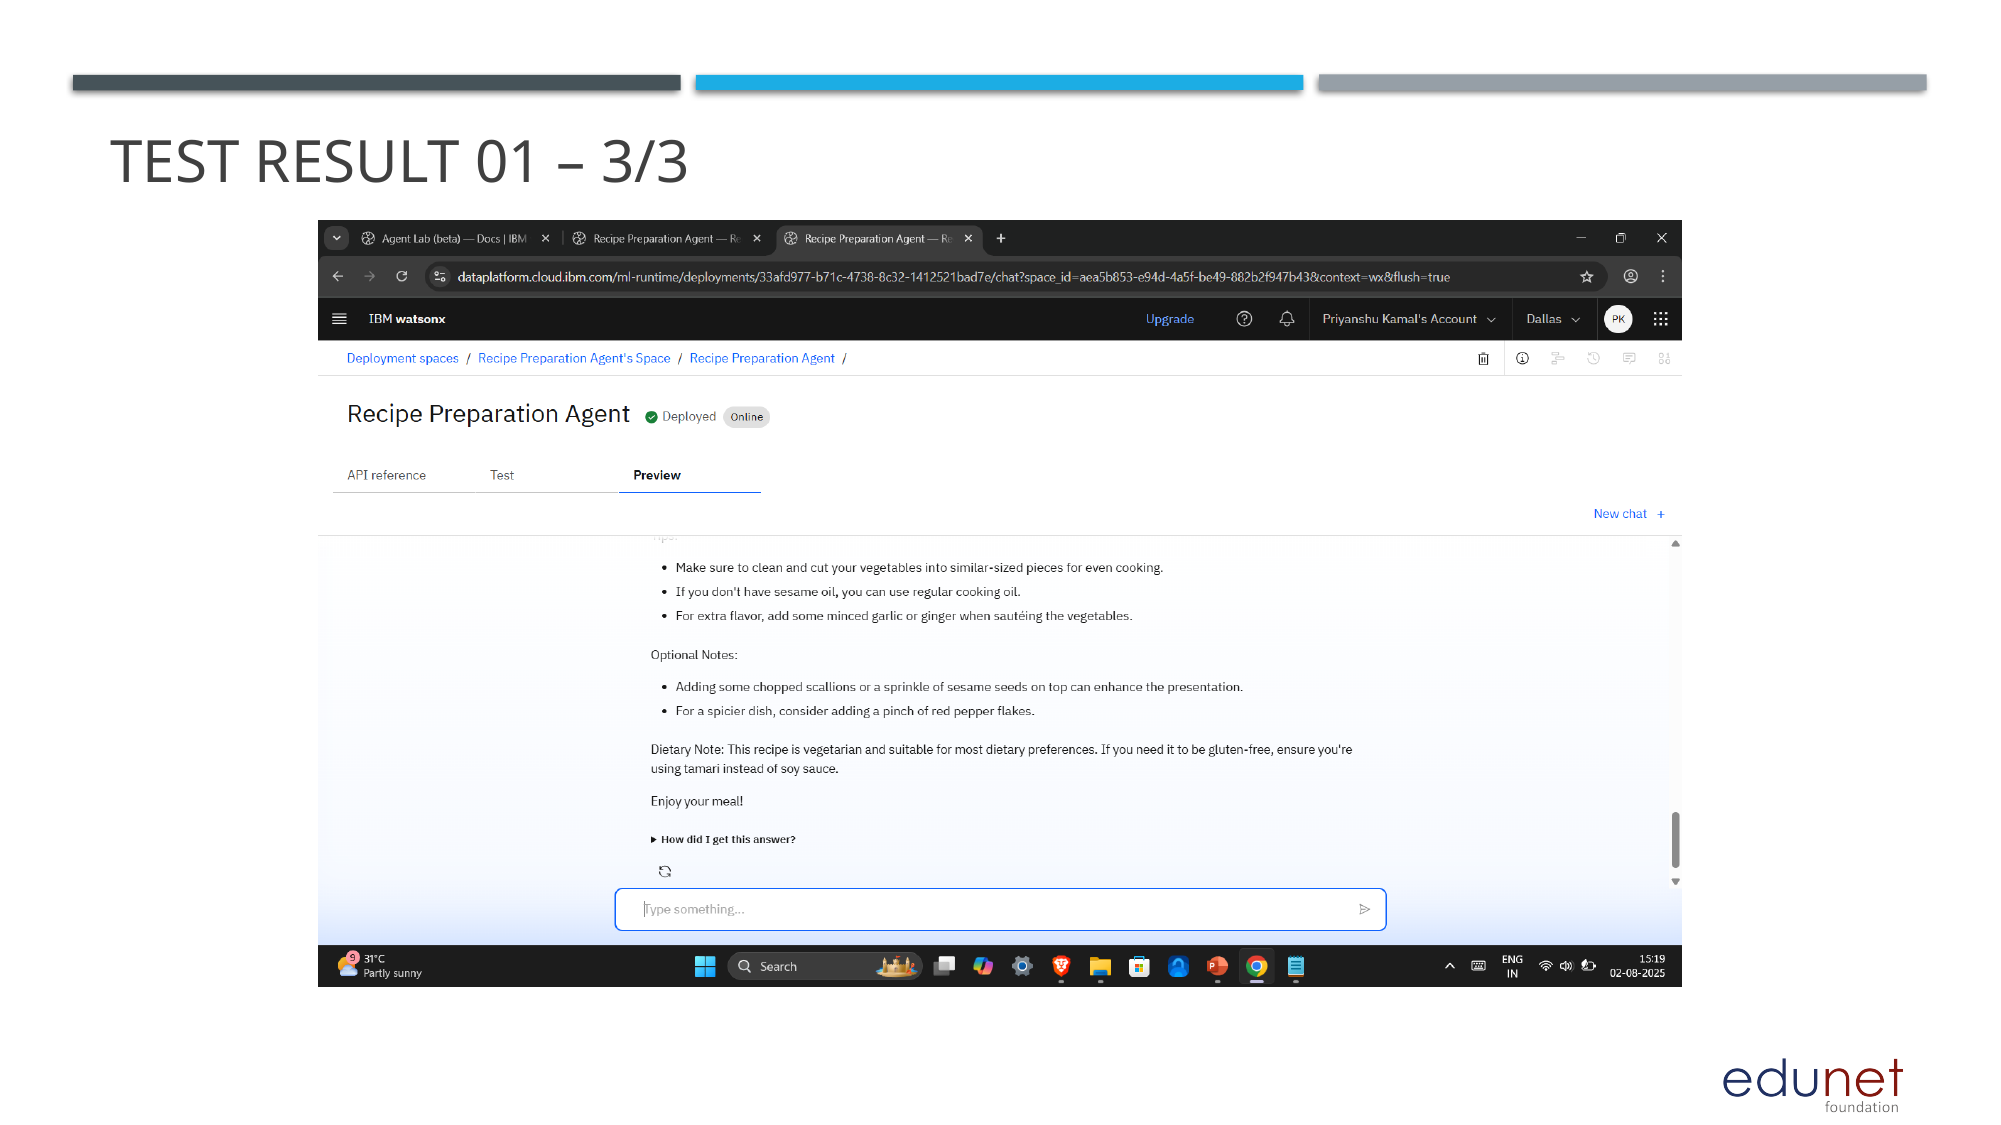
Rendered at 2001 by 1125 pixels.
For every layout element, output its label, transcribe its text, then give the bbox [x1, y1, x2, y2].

picture [1719, 1056, 1905, 1116]
title Test Result 01 – 3/3 [95, 115, 1905, 203]
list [317, 219, 1682, 988]
